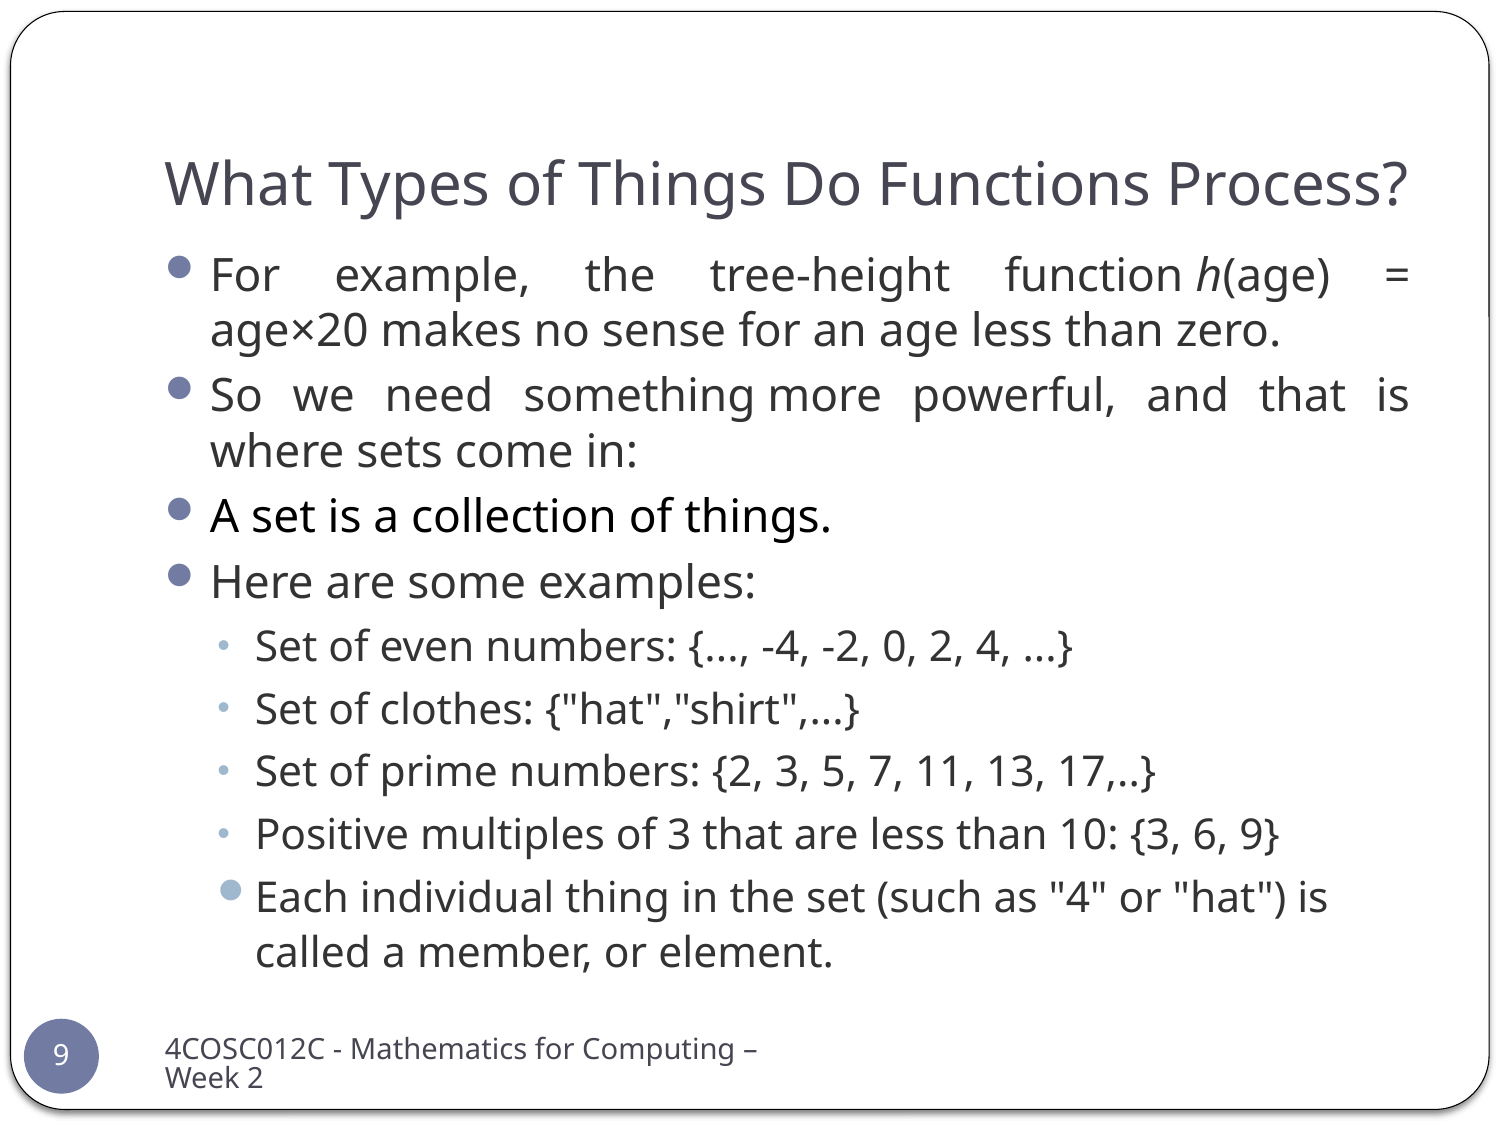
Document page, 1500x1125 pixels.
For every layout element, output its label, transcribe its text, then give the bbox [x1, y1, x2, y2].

title What Types of Things Do Functions Process? [150, 45, 1425, 233]
slide_number 9 [23, 1018, 99, 1094]
list For example, the tree-height function h(age) = age×20 makes no sense for an age less than zero. So we need something more powerful, and that is where sets come in: A set is a collection of things. Here are some examples: Set of even numbers: {..., -4, -2, 0, 2, 4, ...} Set of clothes: {"hat","shirt",...} Set of prime numbers: {2, 3, 5, 7, 11, 13, 17,..} Positive multiples of 3 that are less than 10: {3, 6, 9} Each individual thing in the set (such as "4" or "hat") is called a member, or element. [150, 237, 1425, 988]
footer 4COSC012C - Mathematics for Computing – Week 2 [150, 1012, 800, 1088]
